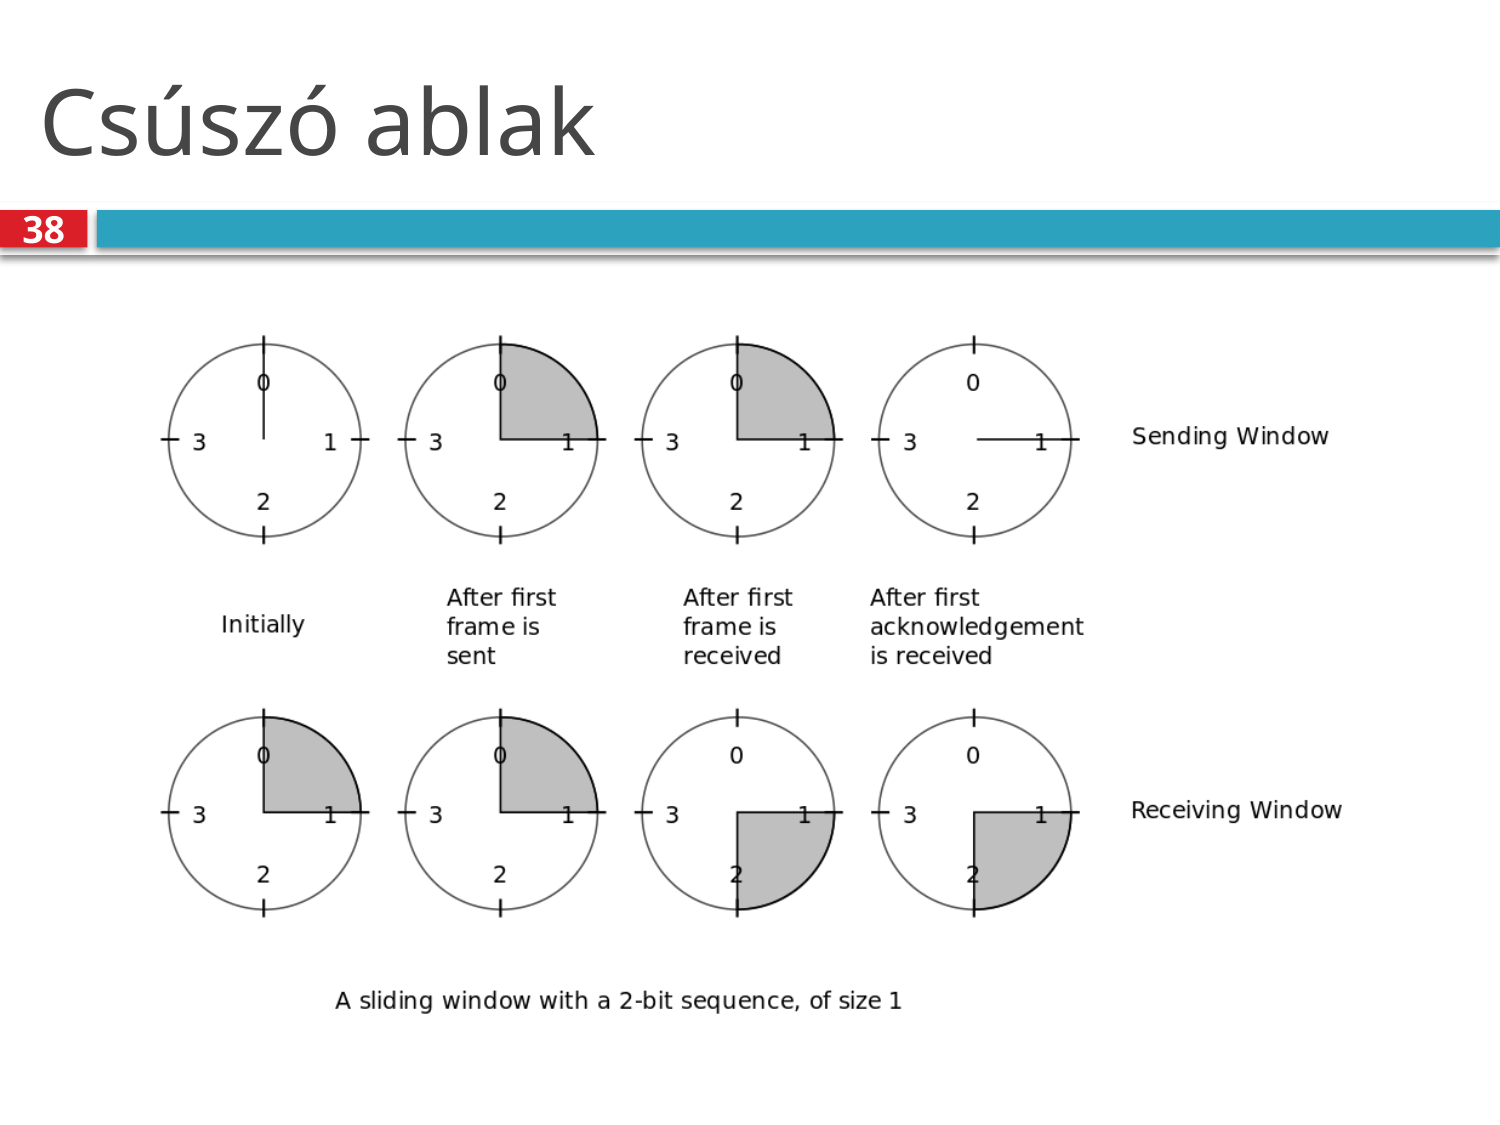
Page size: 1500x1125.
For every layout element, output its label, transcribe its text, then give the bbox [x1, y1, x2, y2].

slide_number 38 [0, 206, 88, 257]
title Csúszó ablak [24, 37, 1475, 200]
picture [129, 289, 1371, 1066]
